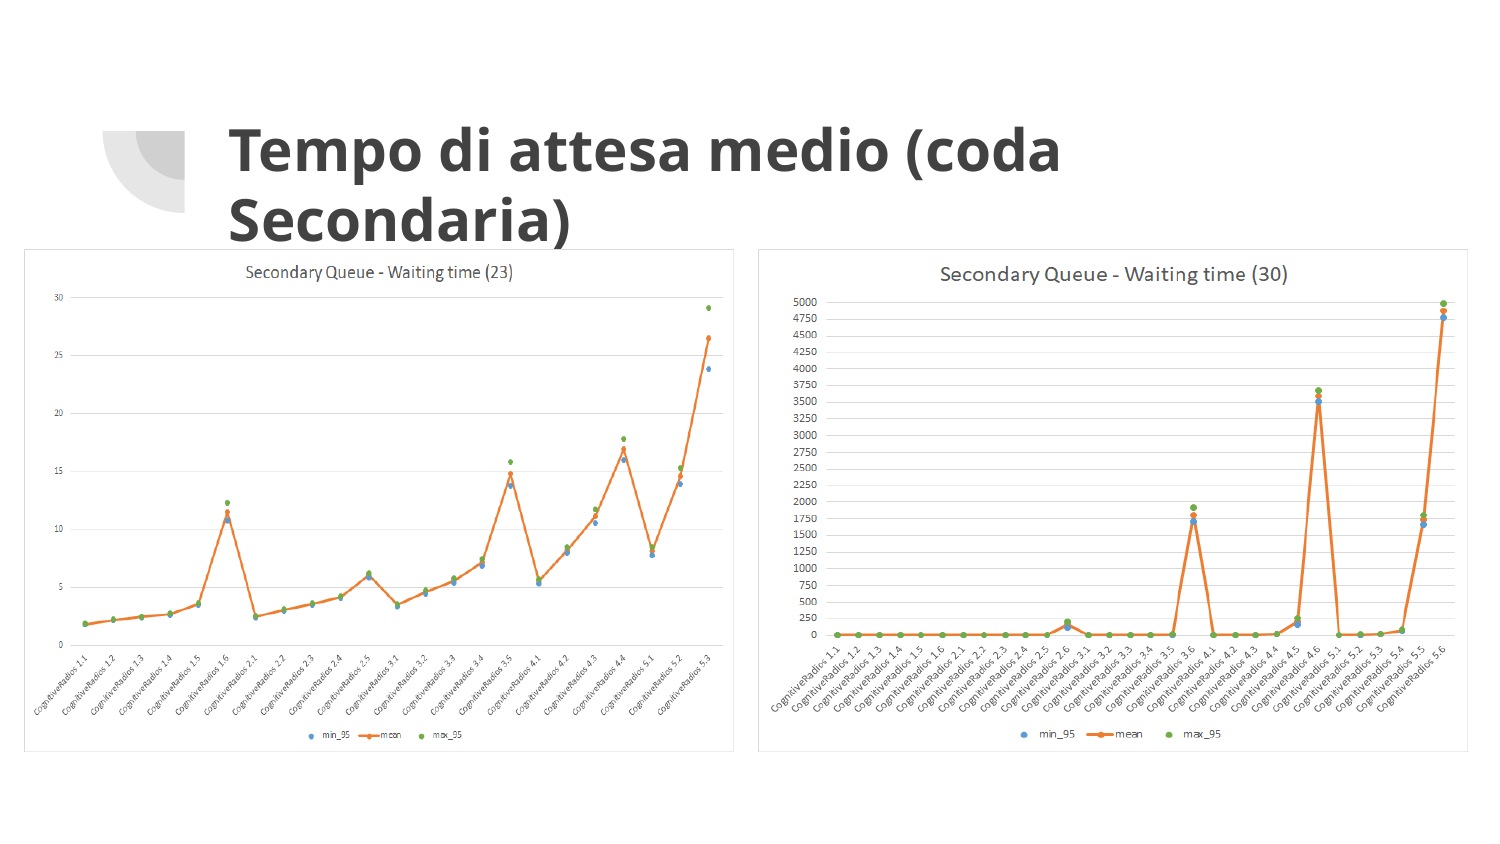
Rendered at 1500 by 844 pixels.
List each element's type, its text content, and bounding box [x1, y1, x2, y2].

picture [758, 249, 1468, 752]
picture [24, 249, 734, 752]
title Tempo di attesa medio (coda Secondaria) [213, 98, 1417, 263]
